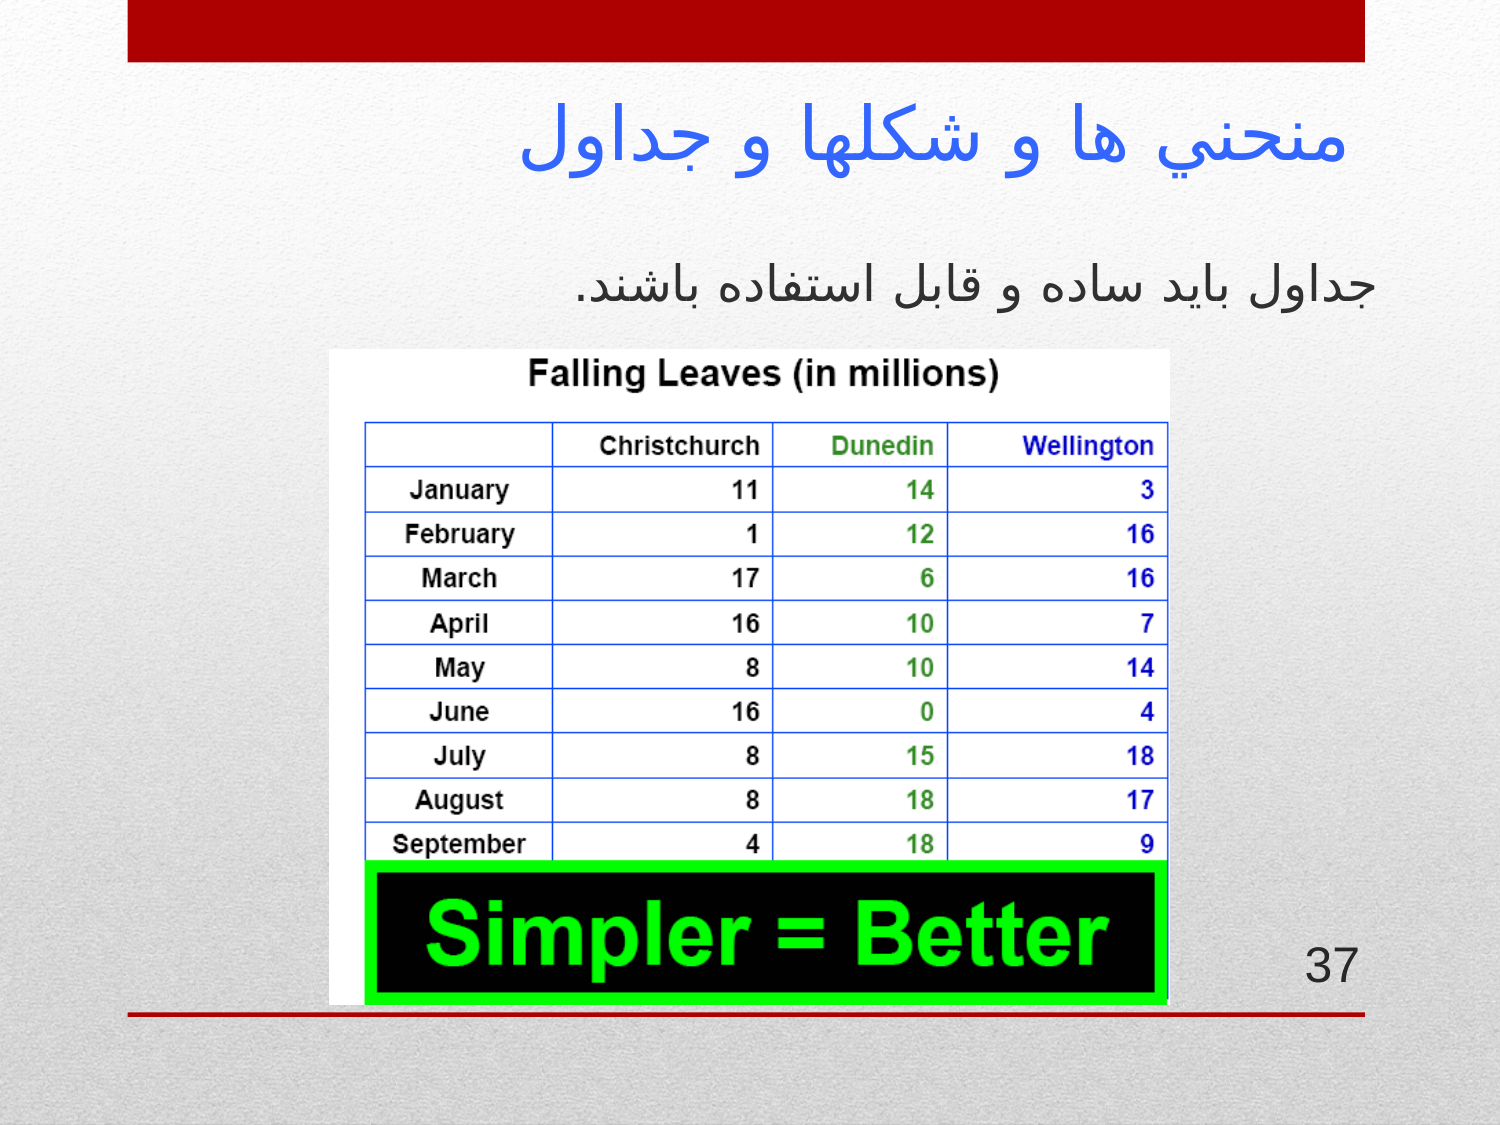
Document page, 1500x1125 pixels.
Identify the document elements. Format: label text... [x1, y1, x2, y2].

title منحني ها و شکلها و جداول [253, 78, 1367, 220]
slide_number 37 [1250, 933, 1375, 993]
list جداول بايد ساده و قابل استفاده باشند. [105, 243, 1395, 1062]
picture [329, 349, 1171, 1006]
